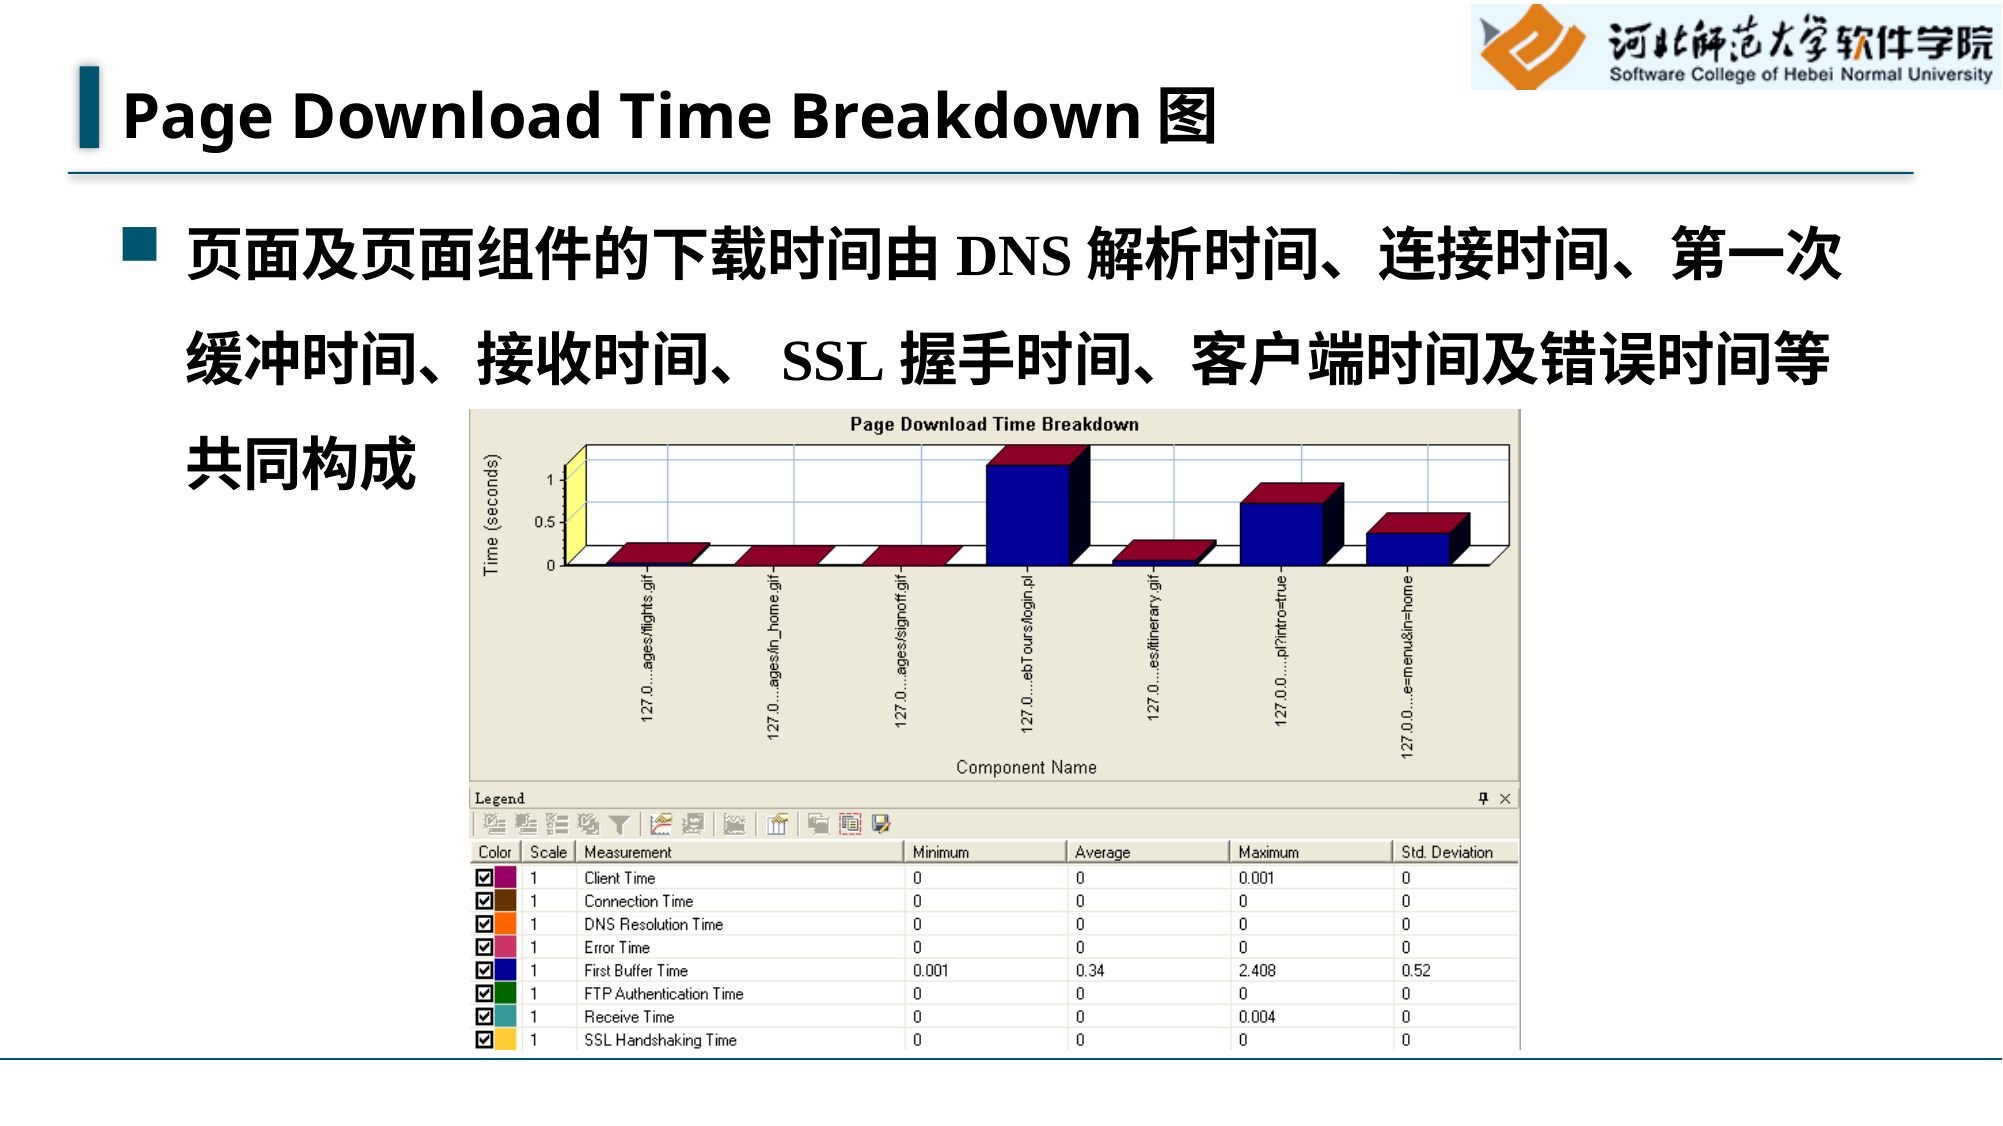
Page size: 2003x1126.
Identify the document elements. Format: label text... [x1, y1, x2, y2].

picture [1471, 4, 2002, 90]
picture [468, 408, 1522, 1051]
title Page Download Time Breakdown图 [103, 66, 1462, 162]
list 页面及页面组件的下载时间由DNS解析时间、连接时间、第一次缓冲时间、接收时间、SSL握手时间、客户端时间及错误时间等共同构成 [99, 172, 1903, 1000]
